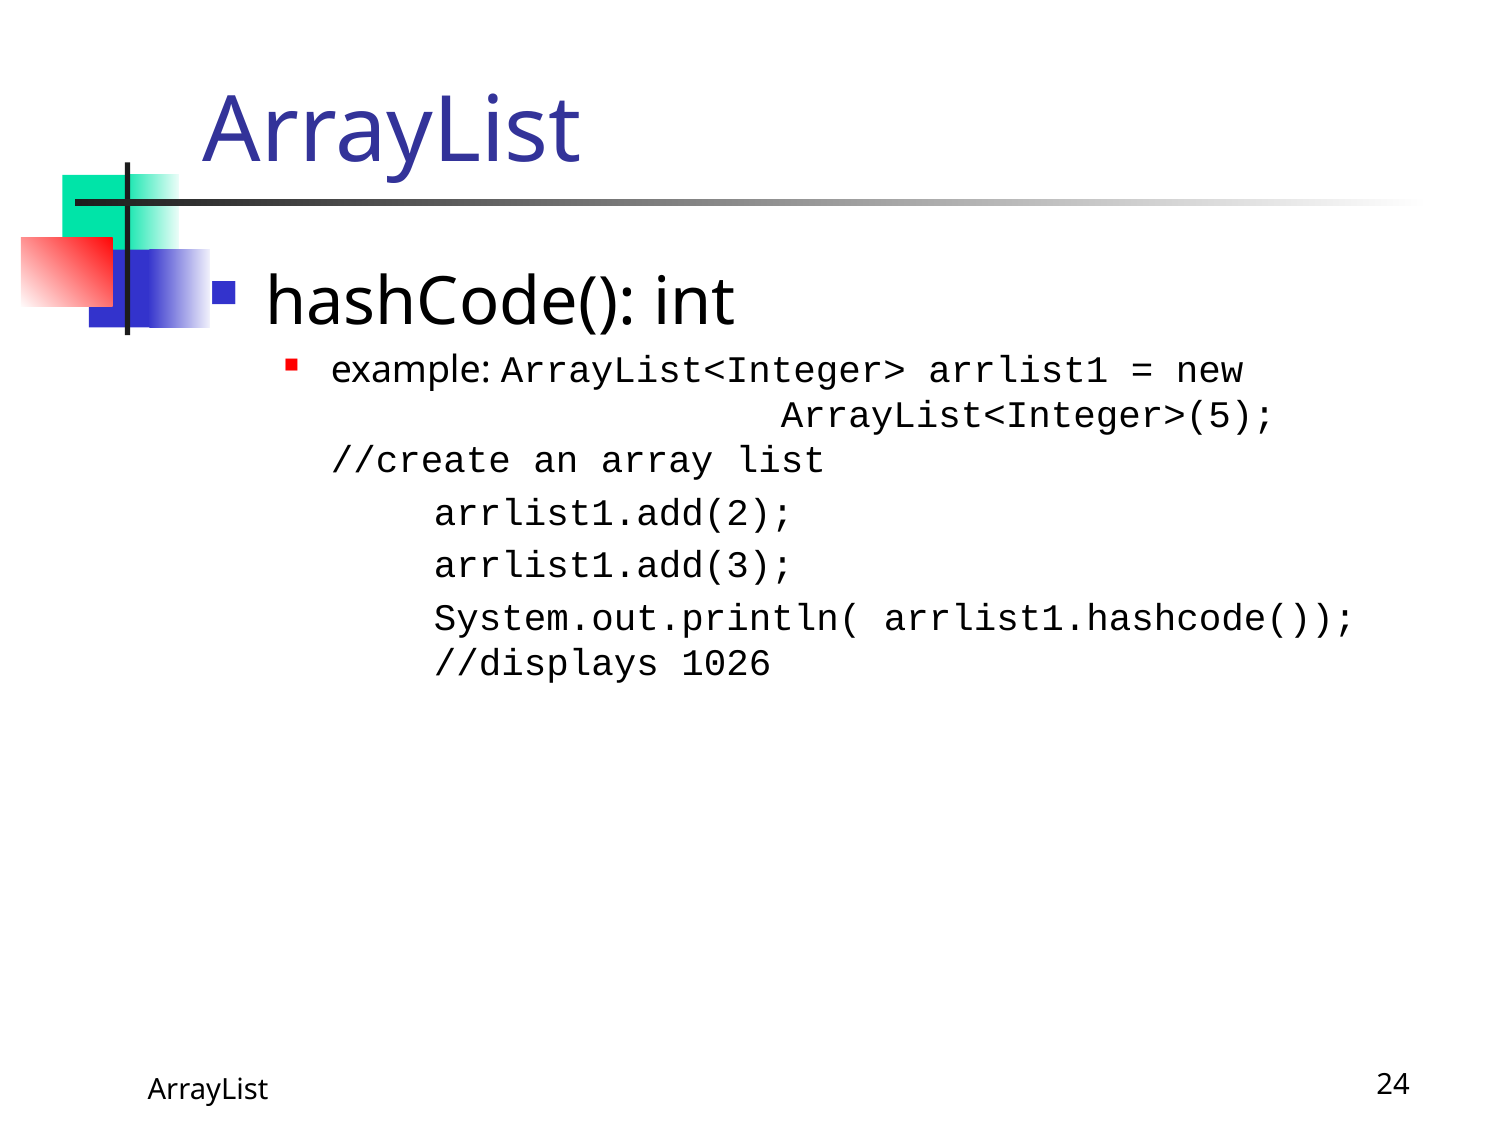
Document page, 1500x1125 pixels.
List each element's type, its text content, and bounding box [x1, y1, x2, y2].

slide_number 24 [1112, 1037, 1426, 1113]
footer ArrayList [124, 1037, 776, 1113]
title ArrayList [187, 0, 1467, 188]
list hashCode(): int example: ArrayList<Integer> arrlist1 = new ArrayList<Integer>(5); //create an array list arrlist1.add(2); arrlist1.add(3); System.out.println( arrlist1.hashcode()); //displays 1026 [193, 249, 1470, 1007]
